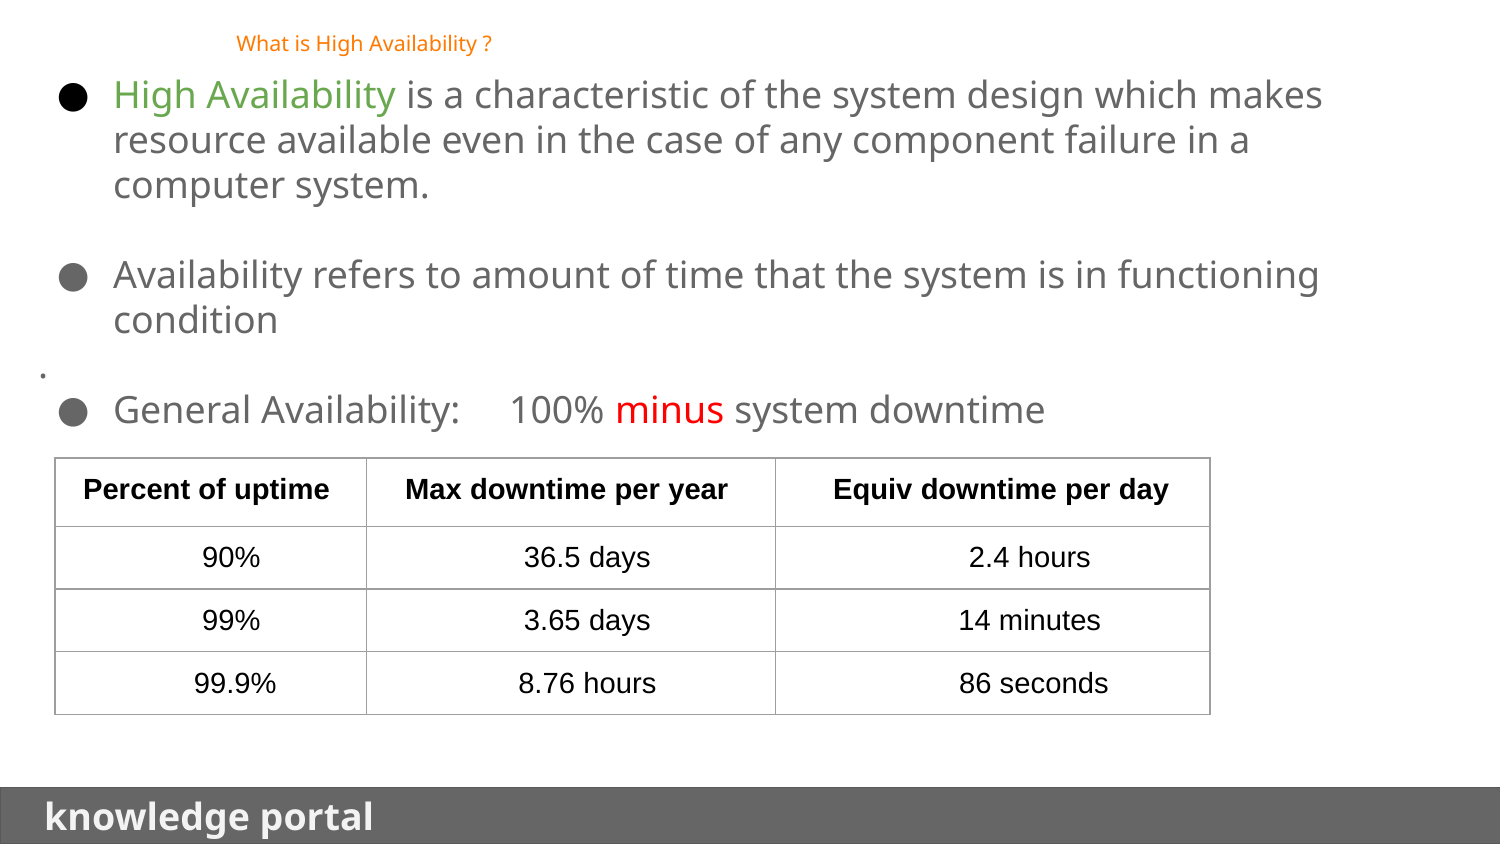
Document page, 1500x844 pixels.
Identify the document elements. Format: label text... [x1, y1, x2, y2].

text_box High Availability is a characteristic of the system design which makes resource available even in the case of any component failure in a computer system. Availability refers to amount of time that the system is in functioning condition . General Availability: 100% minus system downtime [23, 328, 1351, 748]
table_cell 2.4 hours [776, 527, 1209, 588]
table_cell 86 seconds [776, 652, 1209, 714]
subtitle What is High Availability ? [23, 14, 1436, 71]
table_cell 90% [56, 527, 366, 588]
table_cell 99% [56, 590, 366, 651]
table_cell 3.65 days [367, 590, 775, 651]
table_cell 99.9% [56, 652, 366, 714]
text_box knowledge portal [0, 787, 1500, 844]
table_header Max downtime per year [367, 459, 775, 526]
table_cell 14 minutes [776, 590, 1209, 651]
table_header Equiv downtime per day [776, 459, 1209, 526]
table_header Percent of uptime [56, 459, 366, 526]
table_cell 8.76 hours [367, 652, 775, 714]
table_cell 36.5 days [367, 527, 775, 588]
